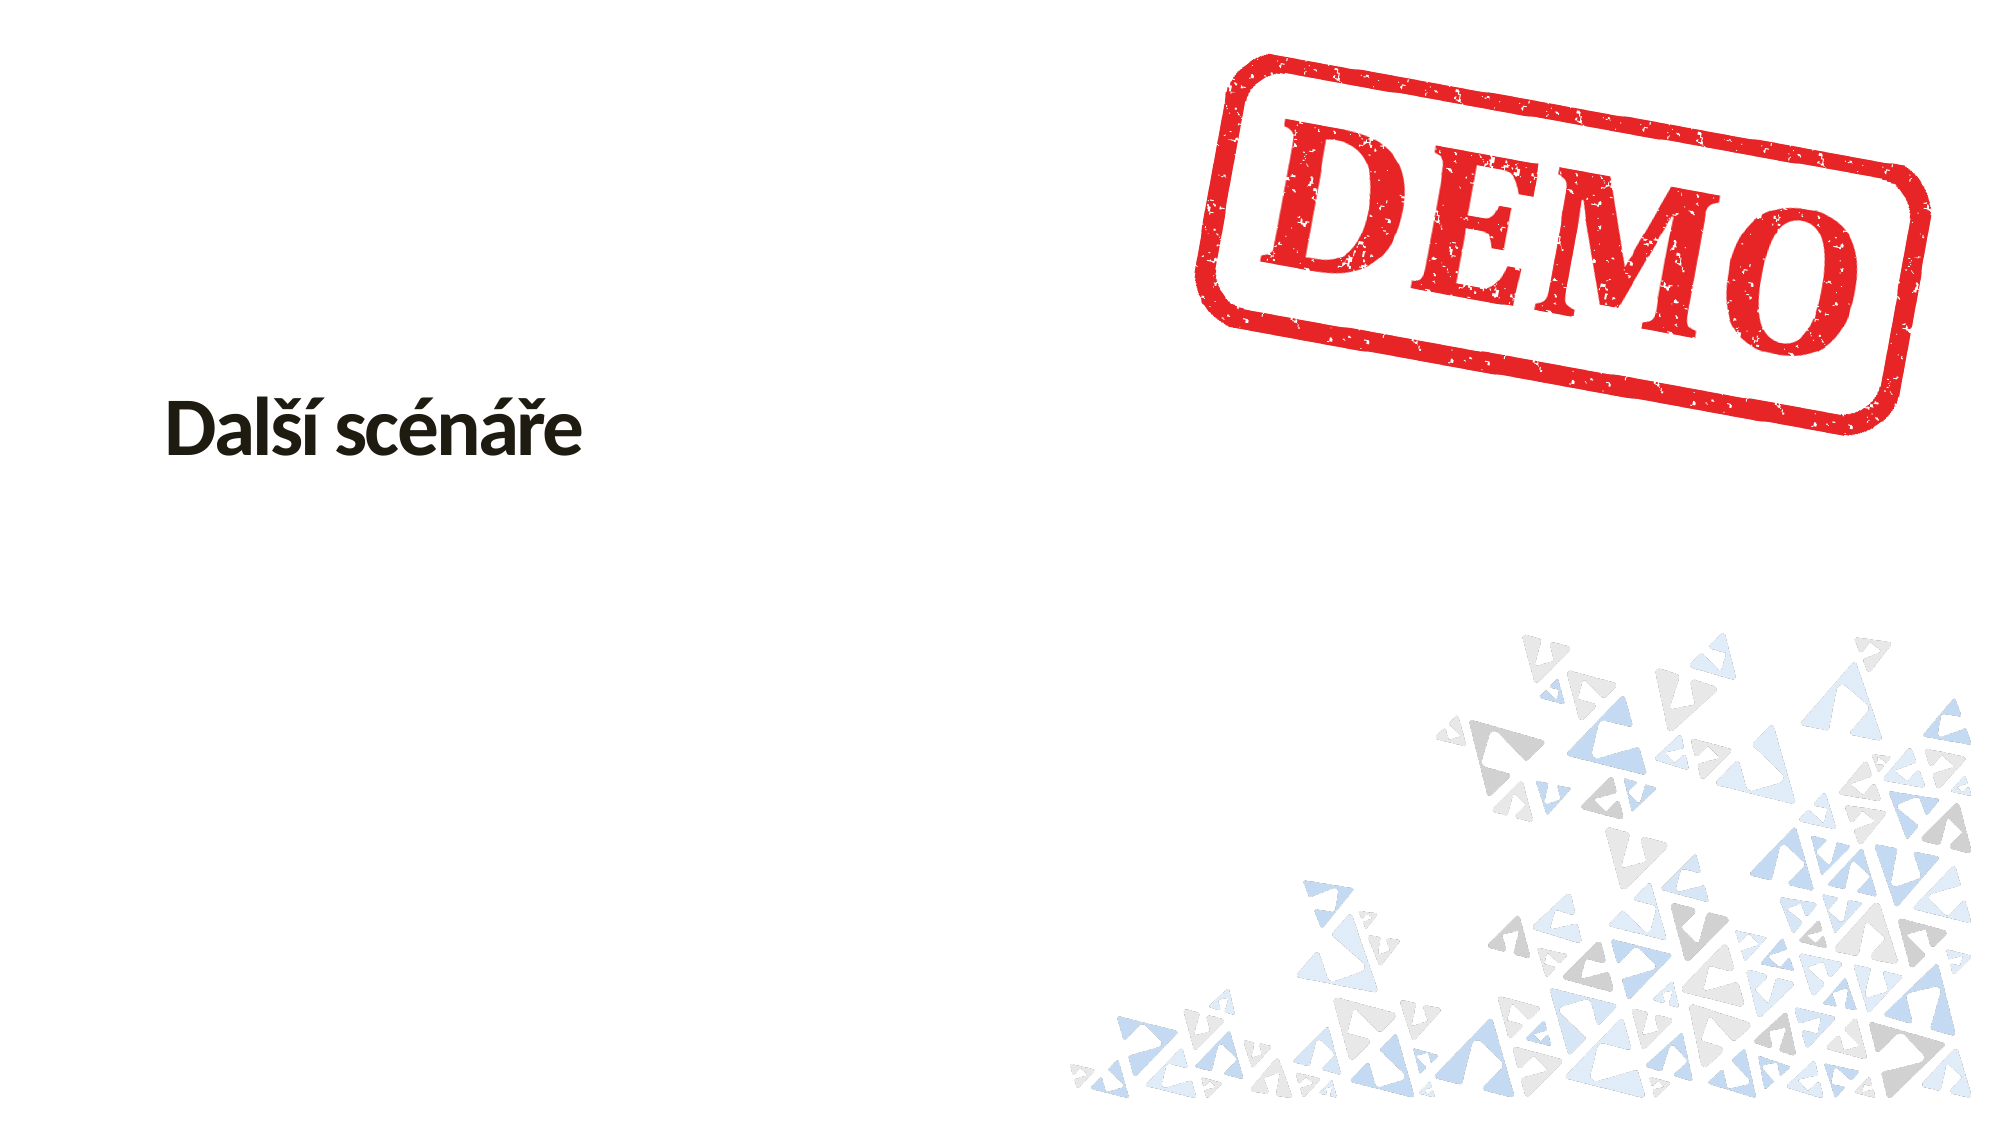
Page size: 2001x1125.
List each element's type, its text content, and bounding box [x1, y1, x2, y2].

picture [1070, 633, 1971, 1098]
list Další scénáře [149, 255, 1850, 480]
picture [1082, 45, 2000, 445]
